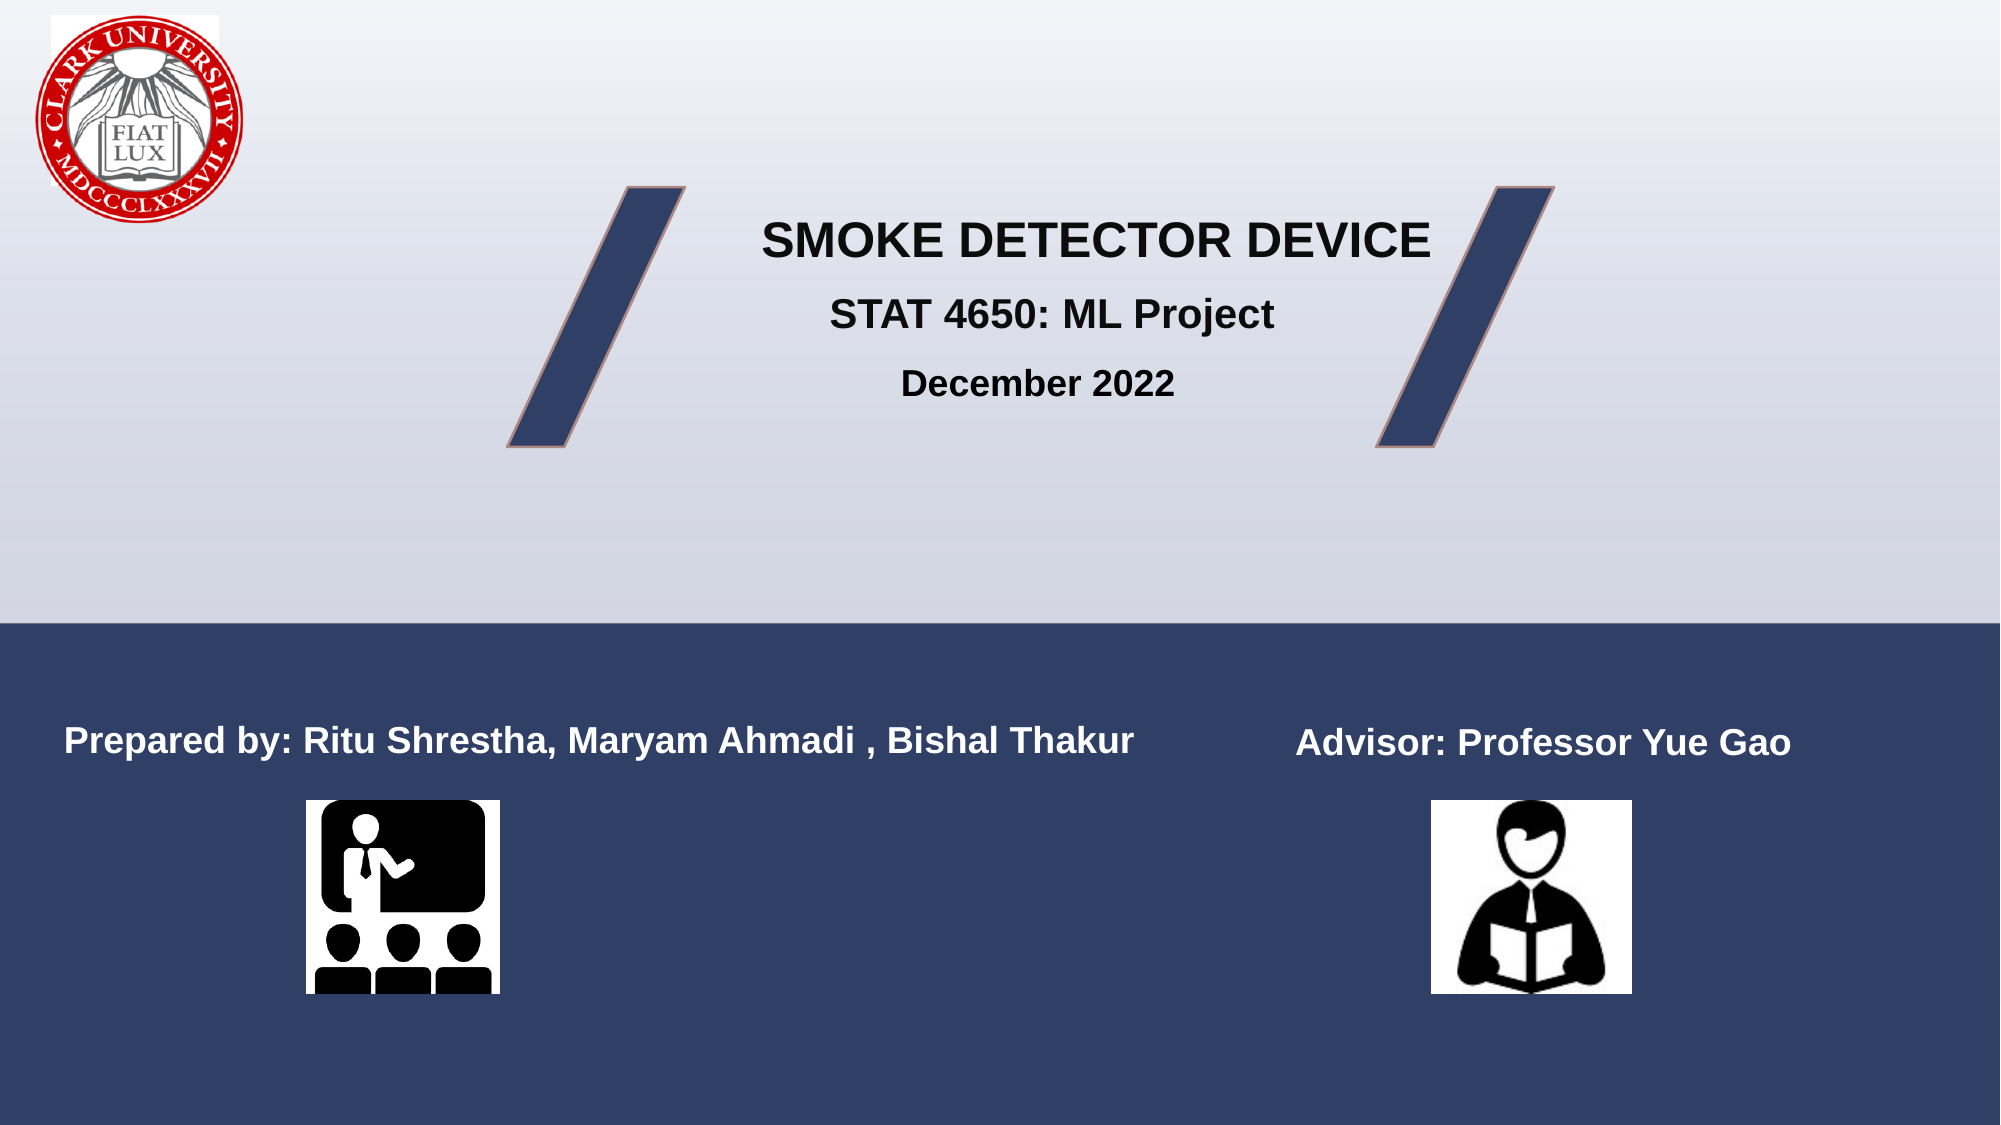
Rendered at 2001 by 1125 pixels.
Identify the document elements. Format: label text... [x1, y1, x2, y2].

text_box Prepared by: Ritu Shrestha, Maryam Ahmadi , Bishal Thakur [48, 708, 1268, 814]
text_box SMOKE DETECTOR DEVICE [663, 200, 1490, 276]
picture [305, 800, 500, 994]
text_box [0, 623, 2000, 1125]
text_box [507, 187, 685, 447]
text_box STAT 4650: ML Project [804, 233, 1308, 344]
picture [19, 0, 259, 239]
text_box Advisor: Professor Yue Gao [1279, 710, 1953, 771]
picture [1431, 800, 1633, 994]
text_box [1376, 187, 1555, 447]
text_box December 2022 [885, 351, 1226, 412]
